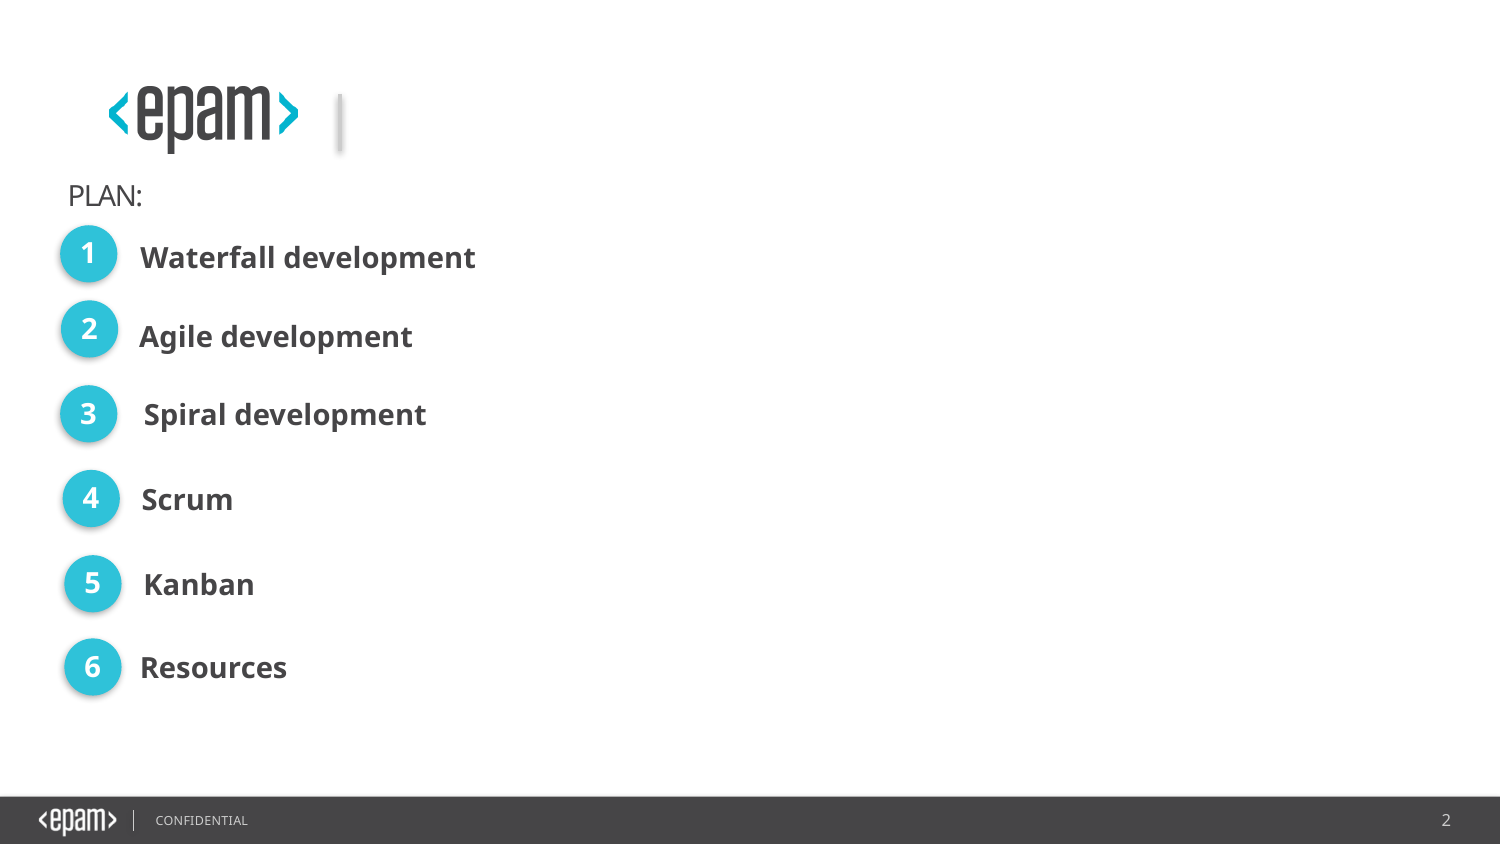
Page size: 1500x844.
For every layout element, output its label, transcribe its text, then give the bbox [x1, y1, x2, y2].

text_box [64, 554, 739, 613]
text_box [64, 638, 735, 696]
list Plan: [56, 183, 1279, 306]
picture [38, 808, 117, 837]
picture [102, 82, 308, 159]
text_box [59, 384, 732, 443]
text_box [60, 300, 727, 362]
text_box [59, 224, 736, 319]
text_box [62, 469, 737, 528]
